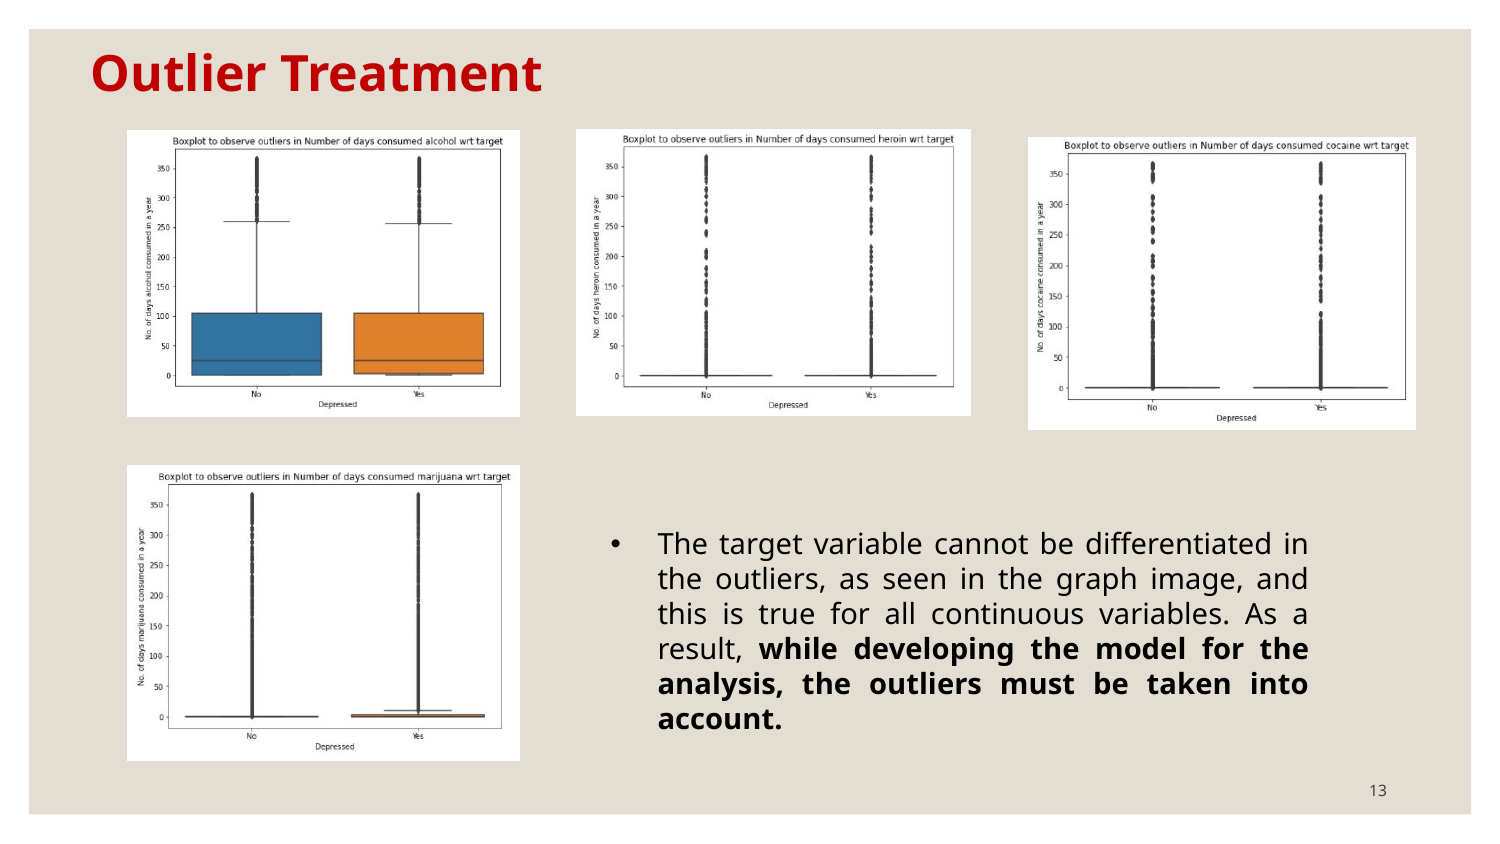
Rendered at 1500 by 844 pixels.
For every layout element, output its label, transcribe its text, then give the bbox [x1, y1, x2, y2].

text_box Outlier Treatment [90, 39, 660, 111]
picture [1028, 137, 1416, 430]
slide_number 13 [1288, 776, 1469, 810]
picture [576, 129, 971, 417]
picture [127, 465, 521, 761]
text_box The target variable cannot be differentiated in the outliers, as seen in the graph image, and this is true for all continuous variables. As a result, while developing the model for the analysis, the outliers must be taken into account. [595, 518, 1325, 743]
picture [127, 130, 521, 418]
